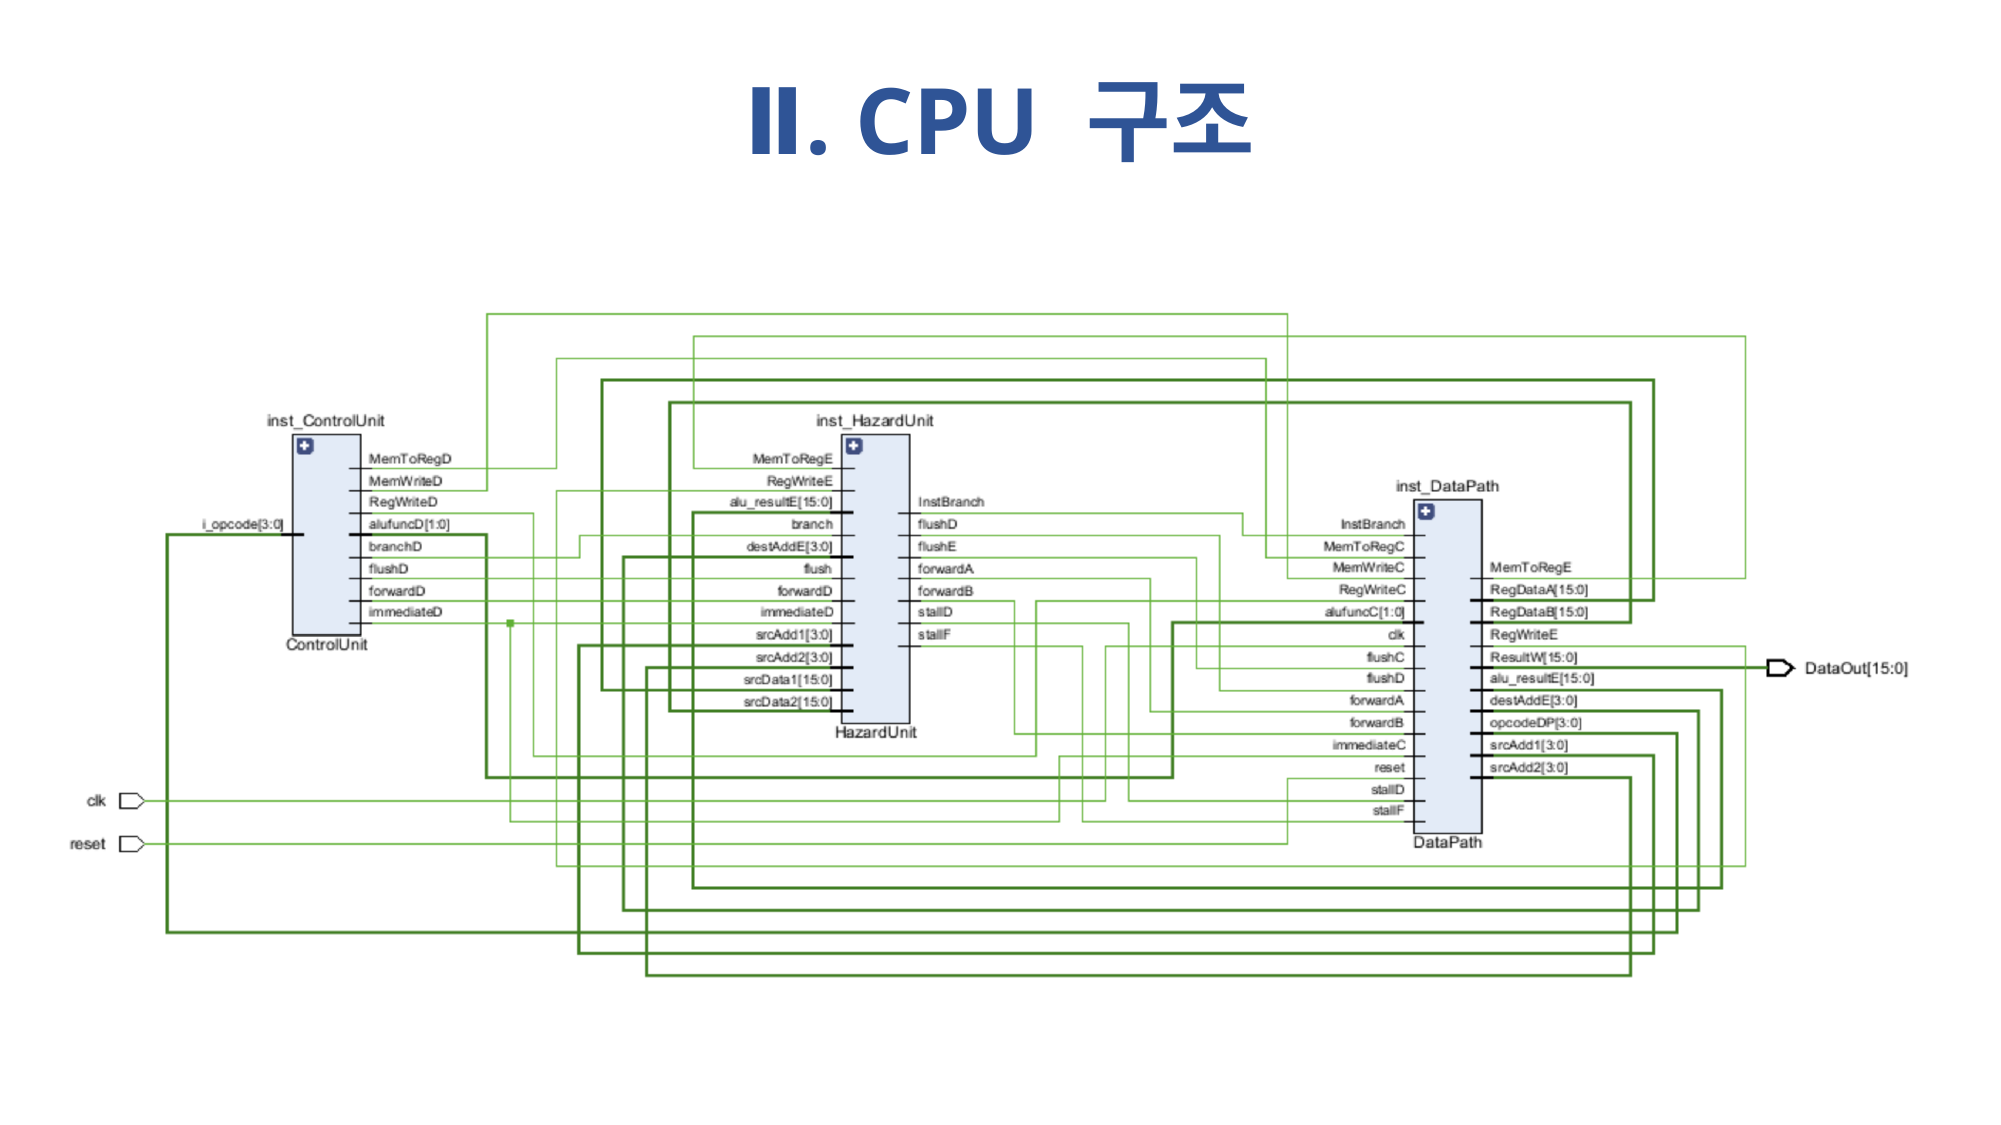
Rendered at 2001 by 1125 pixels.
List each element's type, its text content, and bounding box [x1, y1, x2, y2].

text_box Ⅱ. CPU 구조 [137, 16, 1863, 207]
picture [58, 208, 1921, 1061]
